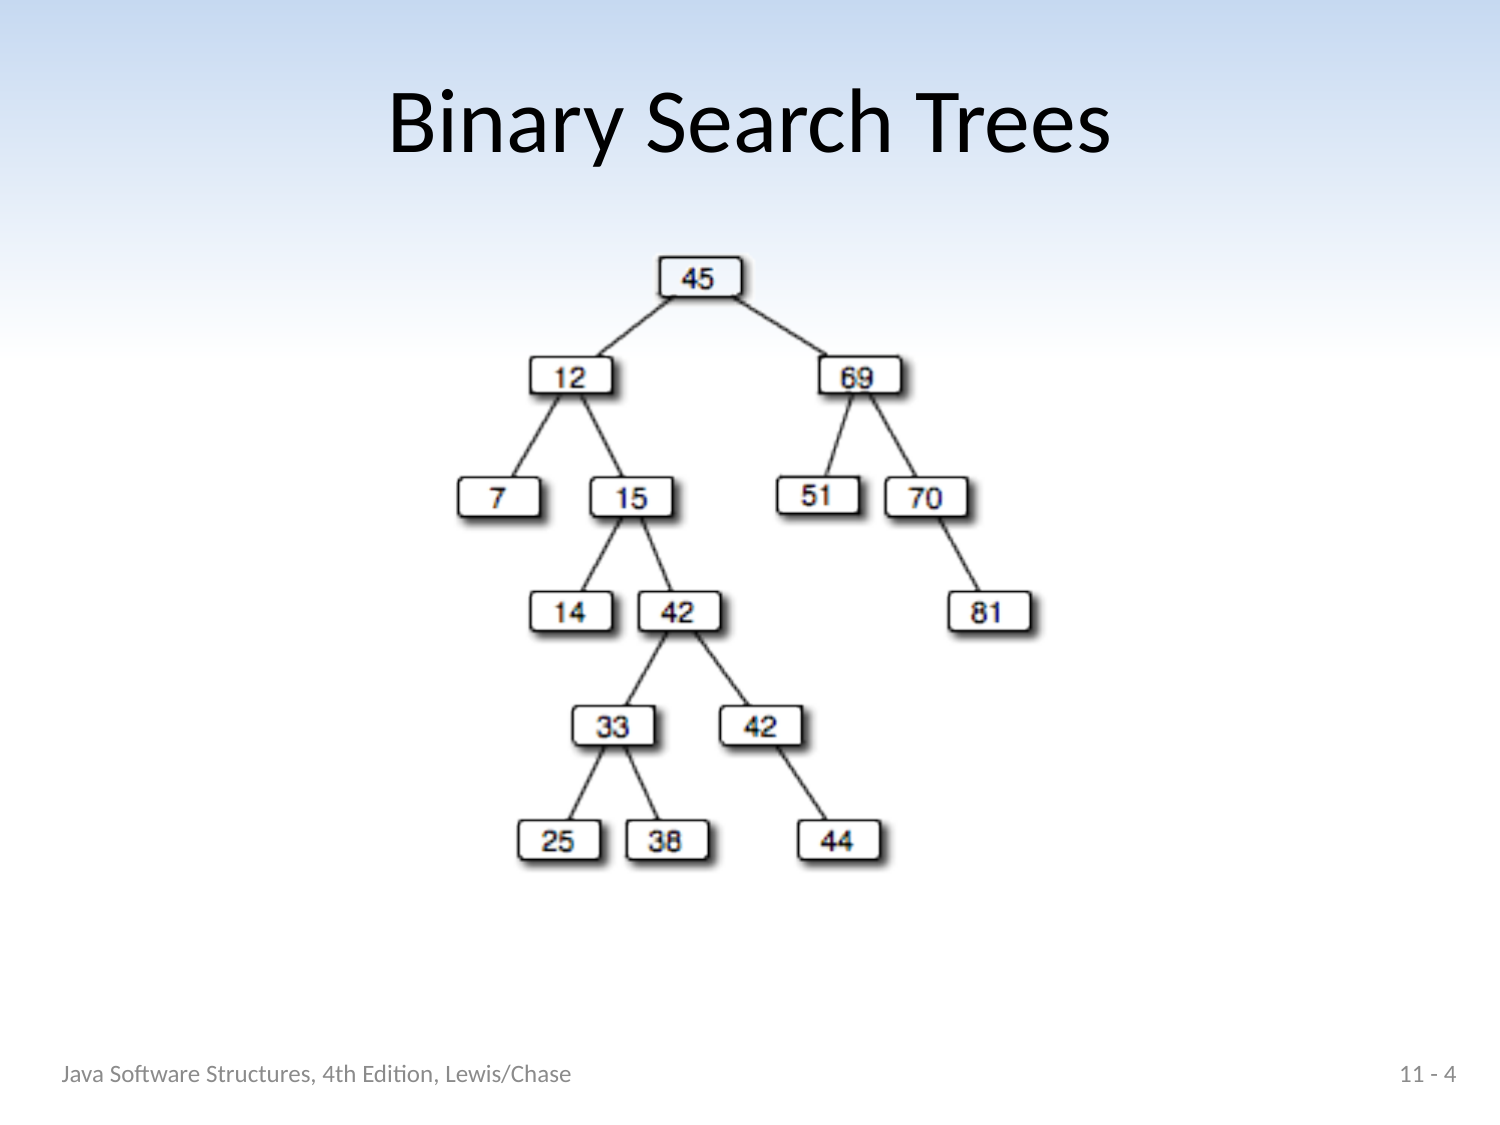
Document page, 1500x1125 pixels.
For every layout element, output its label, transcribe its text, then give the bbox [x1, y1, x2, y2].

title Binary Search Trees [28, 45, 1473, 186]
slide_number 11 - 4 [1122, 1042, 1472, 1103]
footer Java Software Structures, 4th Edition, Lewis/Chase [46, 1042, 1122, 1103]
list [425, 221, 1075, 905]
